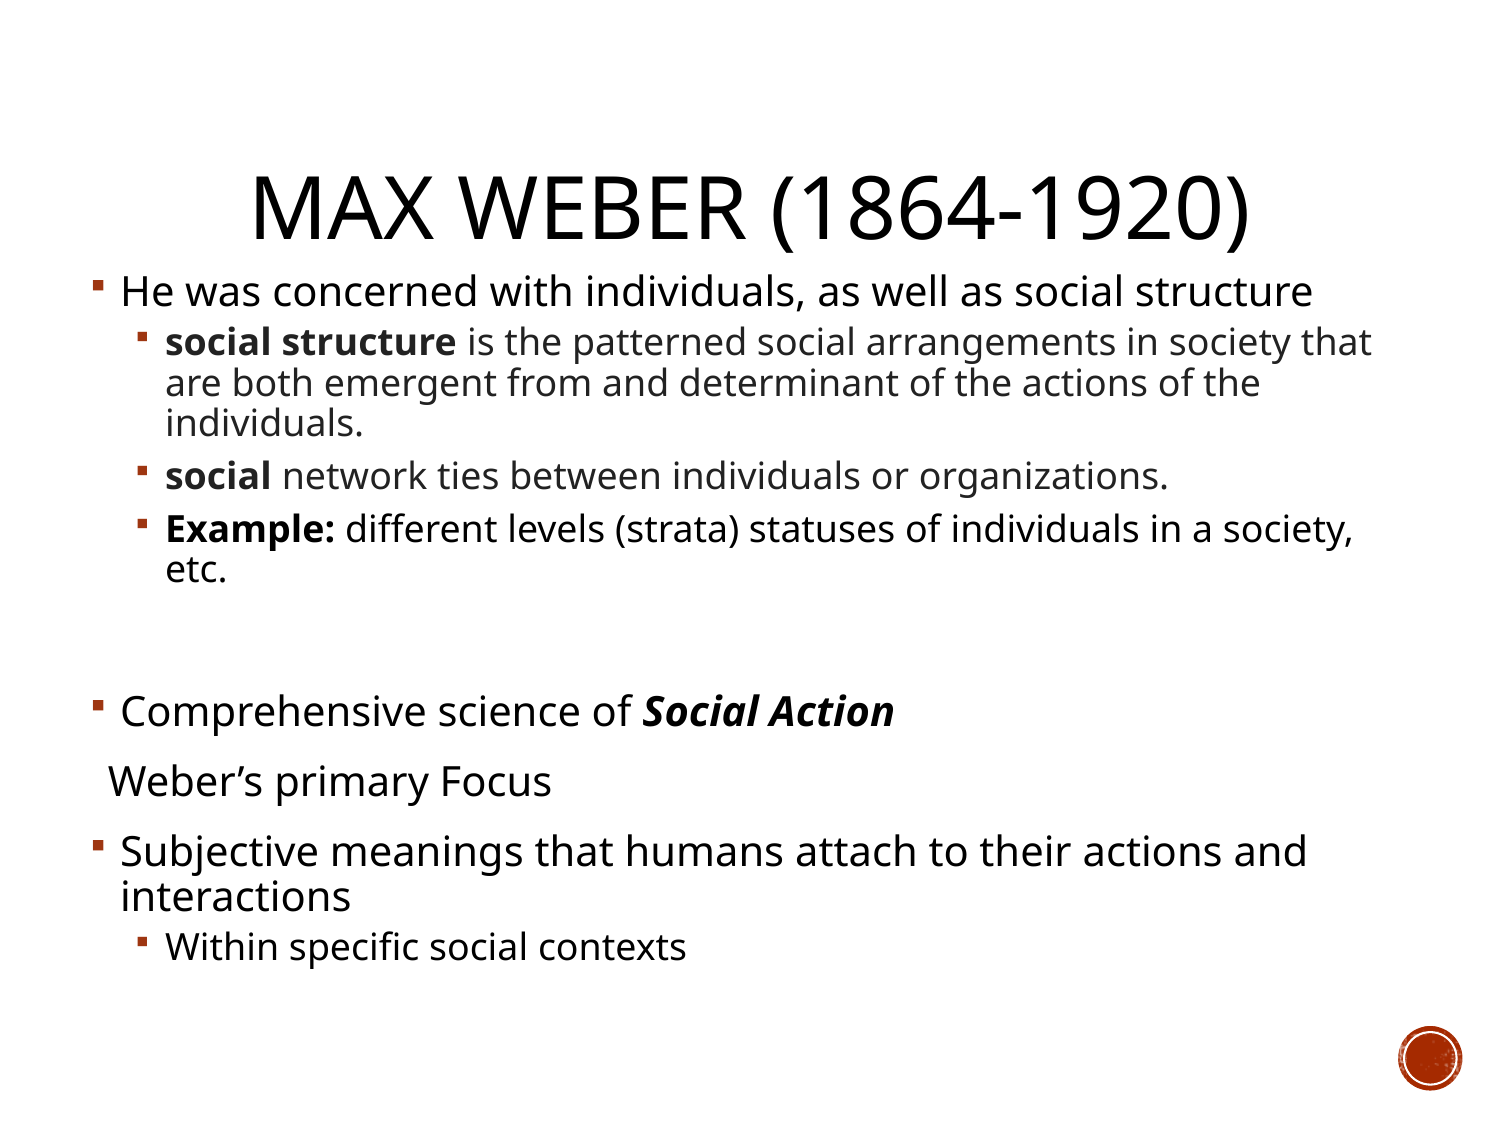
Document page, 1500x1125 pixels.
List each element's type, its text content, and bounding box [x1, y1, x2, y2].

title Max Weber (1864-1920) [112, 79, 1388, 262]
list He was concerned with individuals, as well as social structure social structure is the patterned social arrangements in society that are both emergent from and determinant of the actions of the individuals. social network ties between individuals or organizations. Example: different levels (strata) statuses of individuals in a society, etc. Comprehensive science of Social Action Weber’s primary Focus Subjective meanings that humans attach to their actions and interactions Within specific social contexts [75, 262, 1425, 1075]
